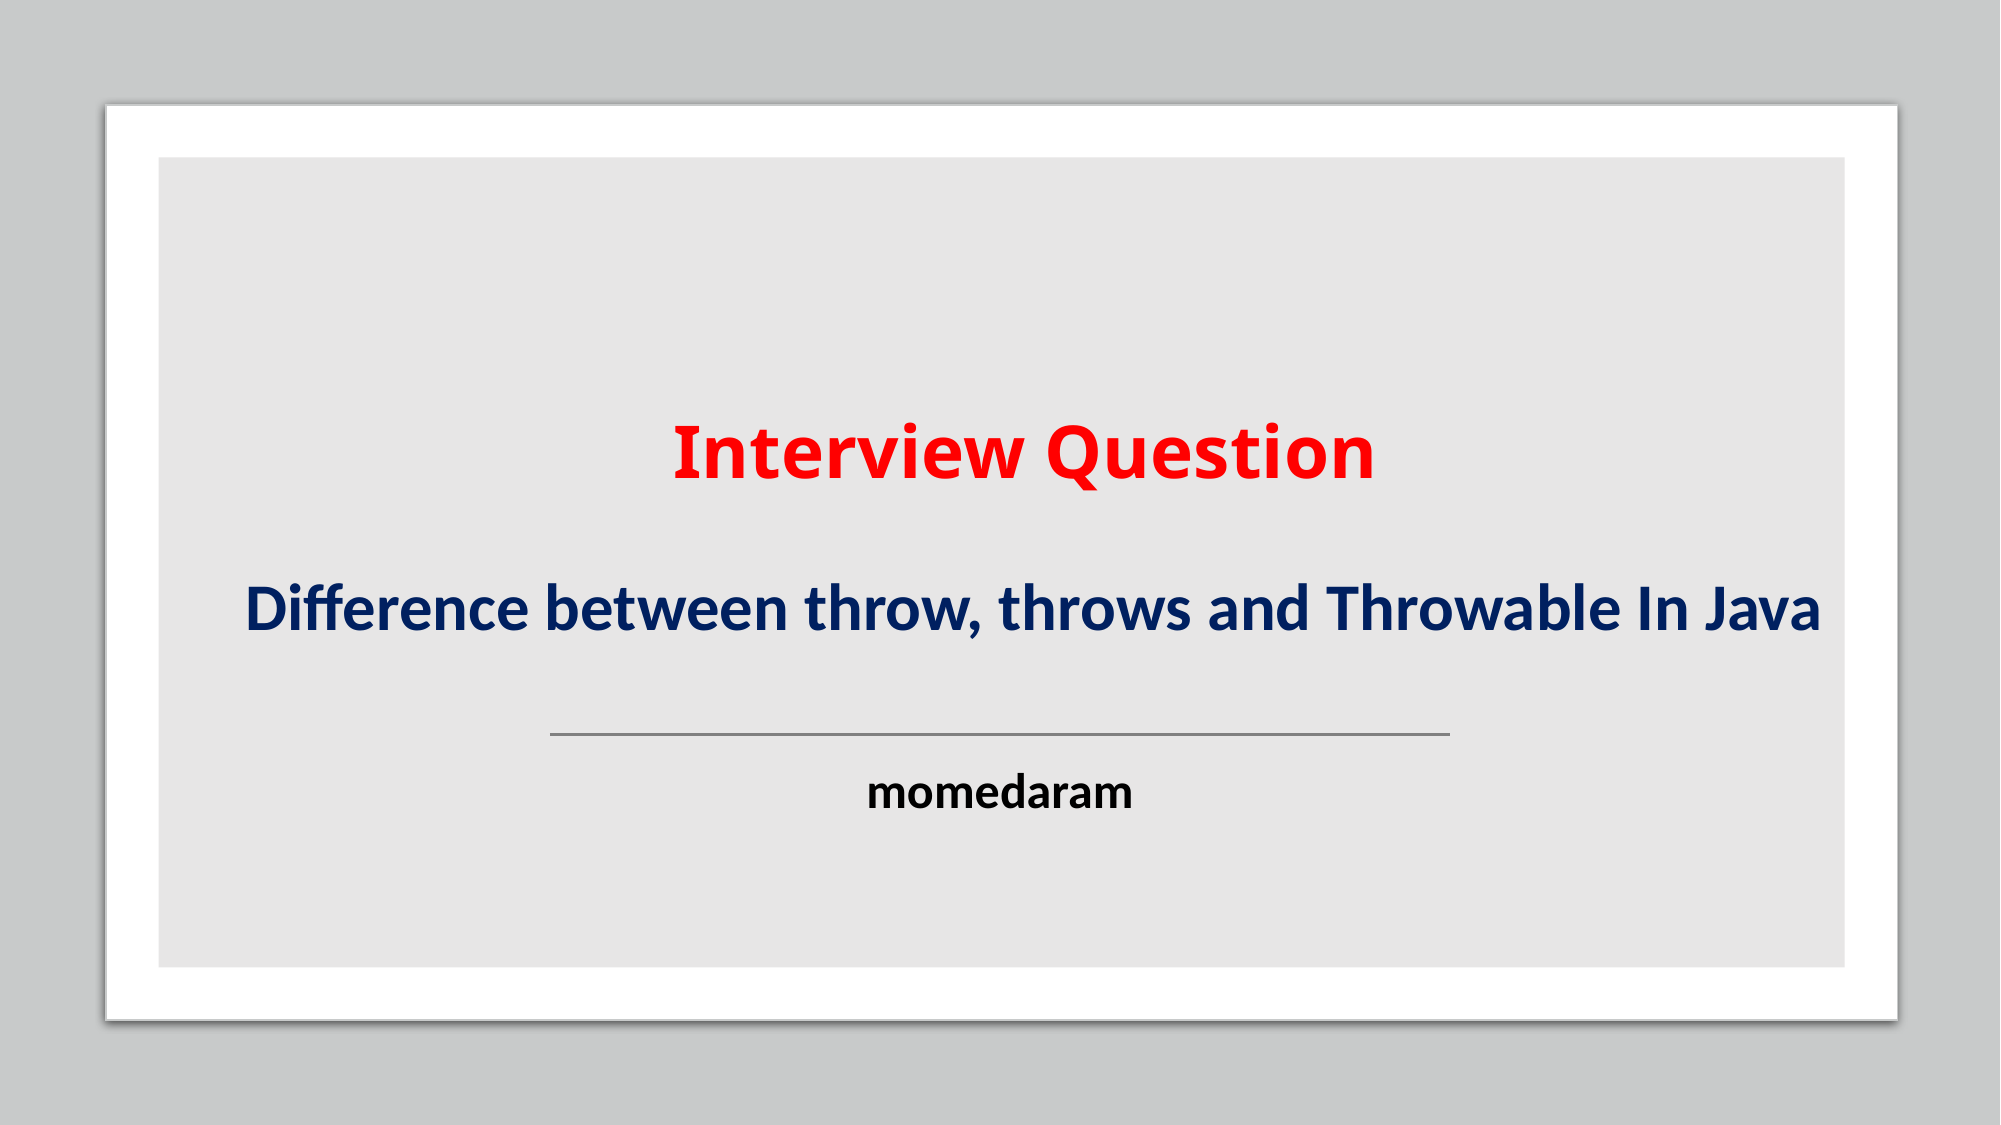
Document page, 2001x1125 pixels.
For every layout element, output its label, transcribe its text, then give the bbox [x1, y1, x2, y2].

text_box [105, 104, 1898, 1021]
subtitle momedaram [249, 757, 1750, 913]
title Interview Question Difference between throw, throws and Throwable In Java [206, 225, 1845, 653]
text_box [158, 156, 1846, 968]
text_box [0, 0, 2000, 1125]
